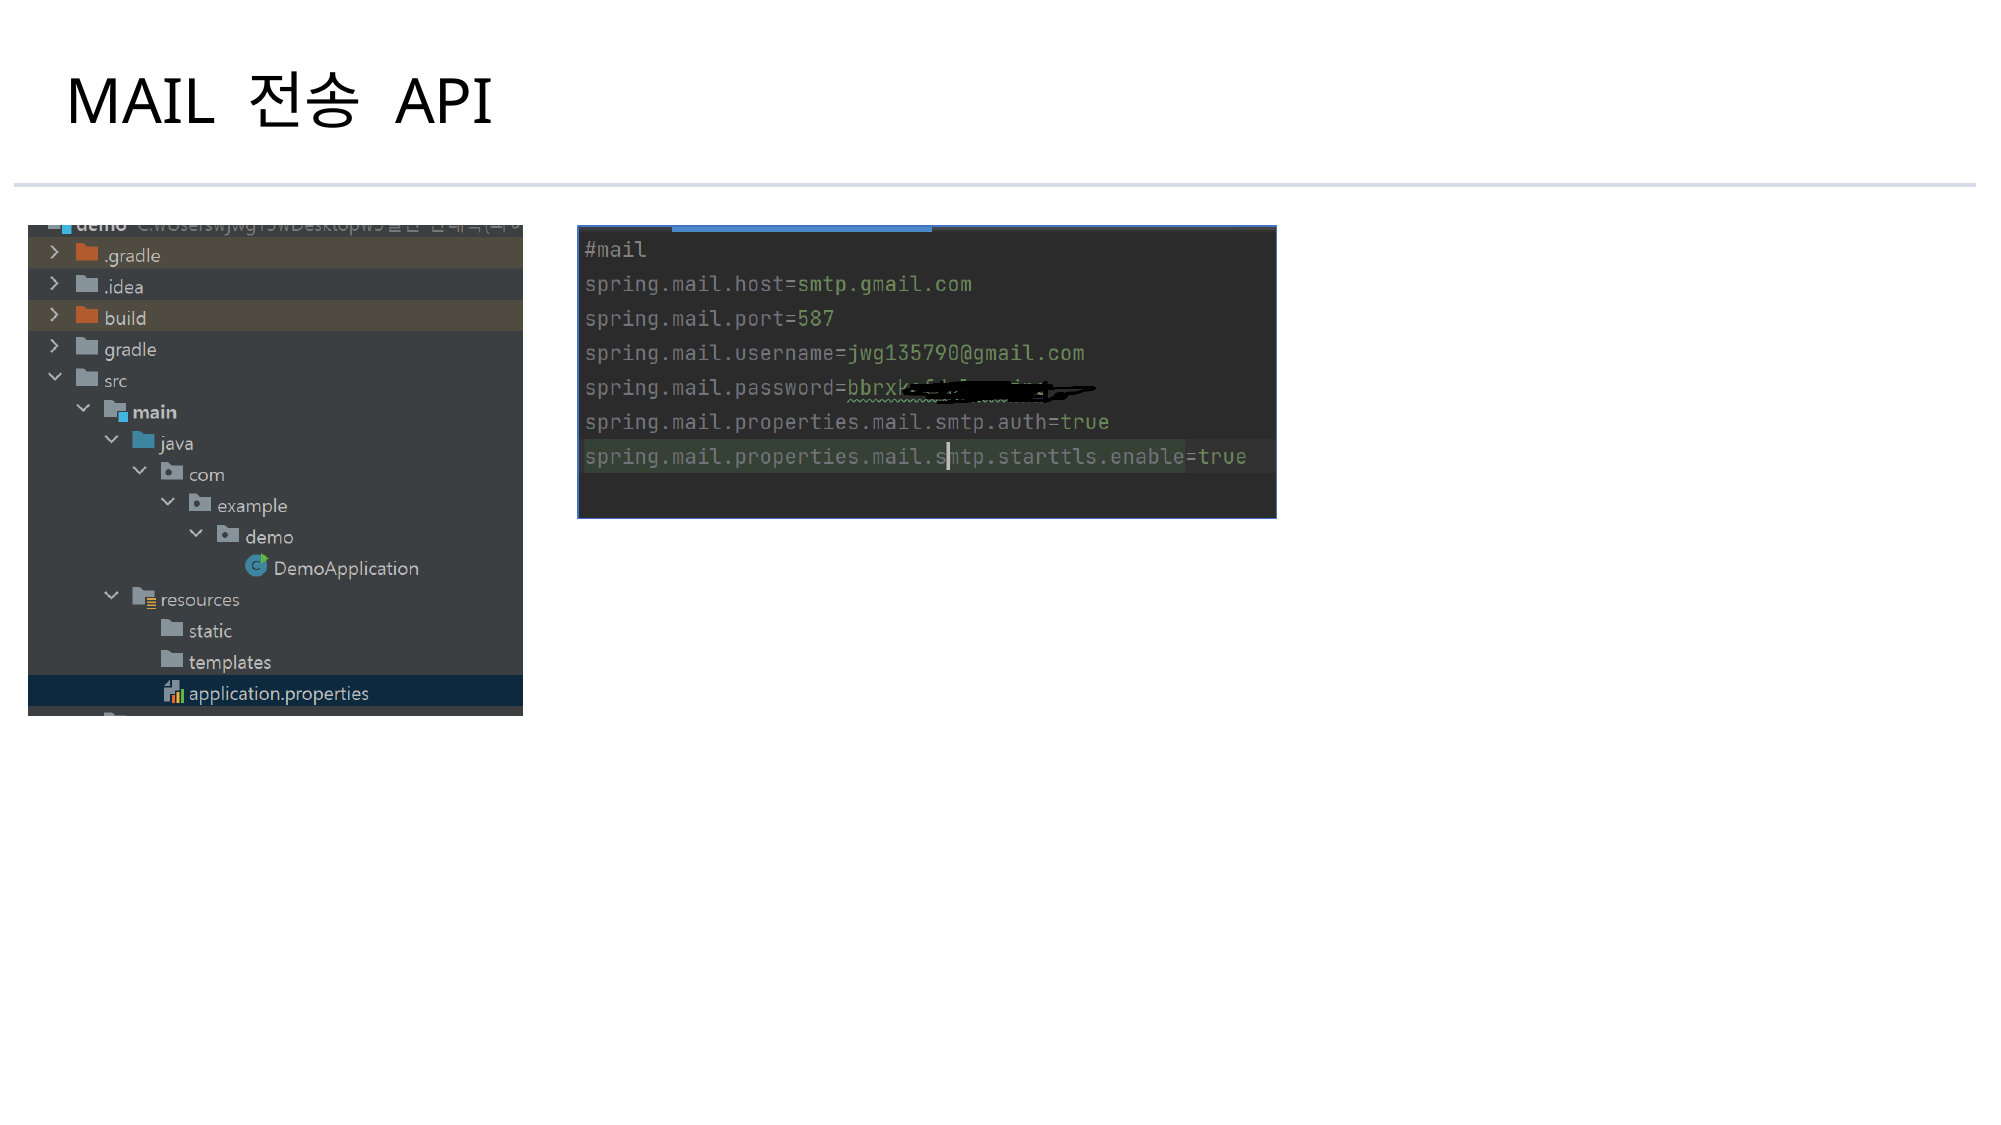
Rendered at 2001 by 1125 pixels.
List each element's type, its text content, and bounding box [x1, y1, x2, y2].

picture [28, 225, 523, 716]
text_box MAIL 전송 API [50, 54, 1158, 144]
picture [577, 225, 1277, 519]
